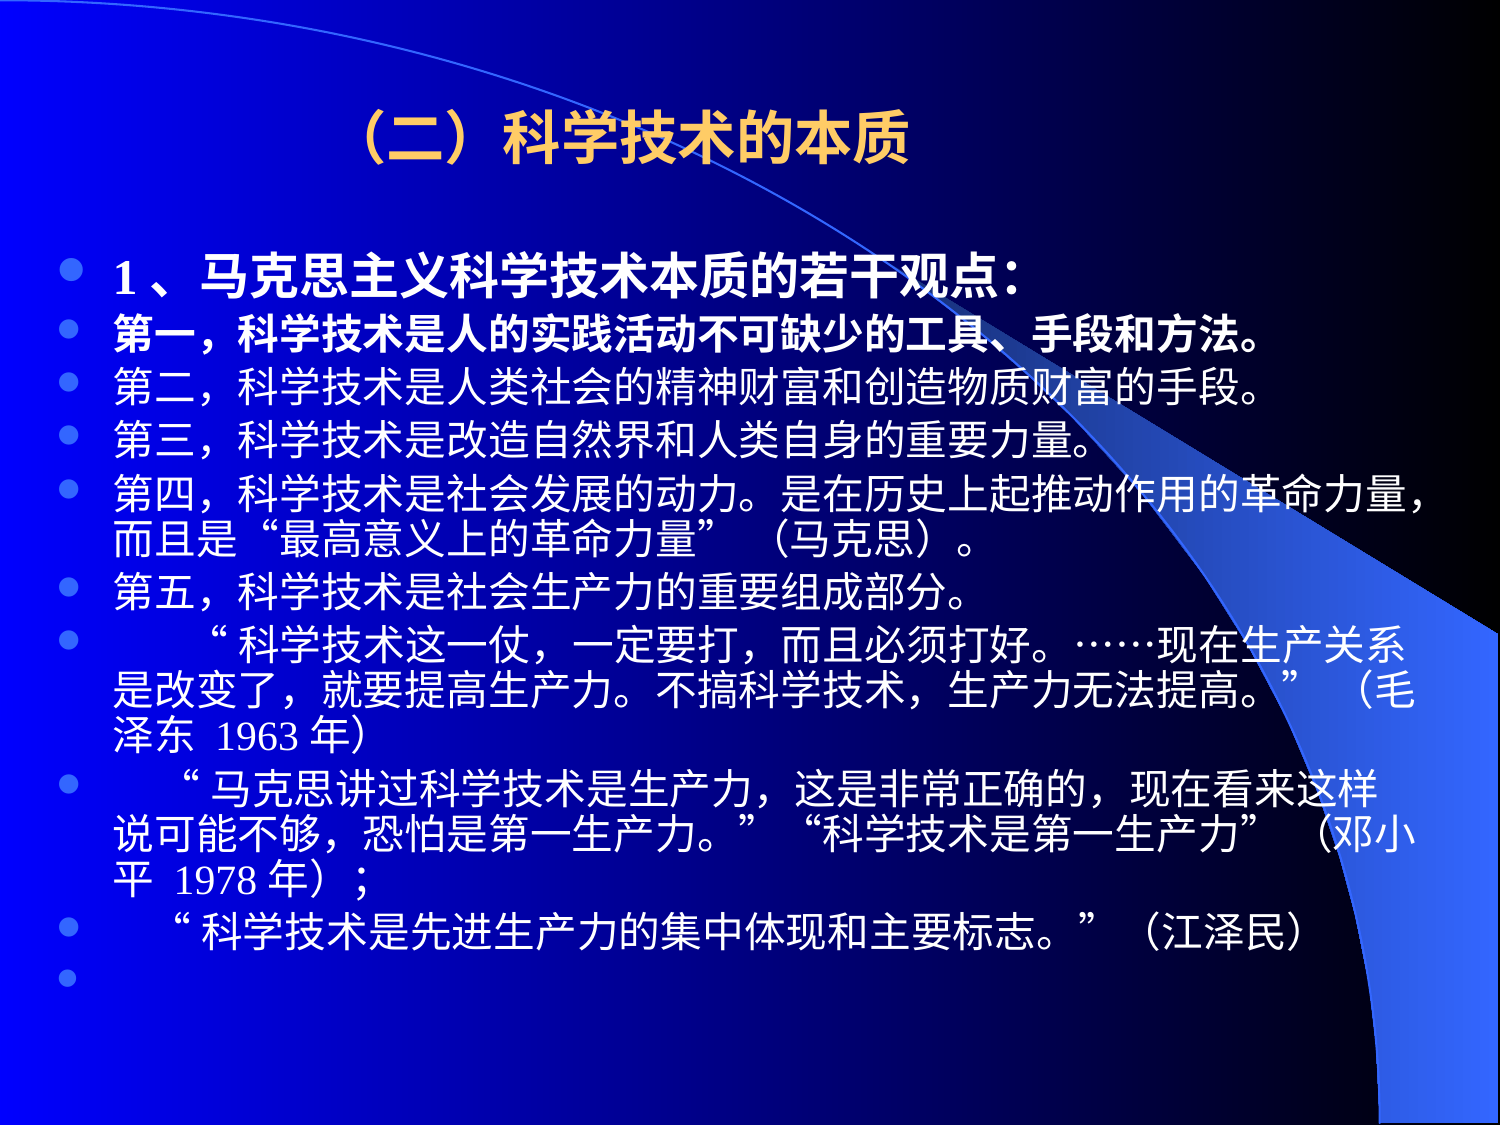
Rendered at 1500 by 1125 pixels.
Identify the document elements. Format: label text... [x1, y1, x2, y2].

list 1、马克思主义科学技术本质的若干观点： 第一，科学技术是人的实践活动不可缺少的工具、手段和方法。 第二，科学技术是人类社会的精神财富和创造物质财富的手段。 第三，科学技术是改造自然界和人类自身的重要力量。 第四，科学技术是社会发展的动力。是在历史上起推动作用的革命力量，而且是“最高意义上的革命力量” （马克思）。 第五，科学技术是社会生产力的重要组成部分。 “科学技术这一仗，一定要打，而且必须打好。……现在生产关系是改变了，就要提高生产力。不搞科学技术，生产力无法提高。” （毛泽东 1963年） “马克思讲过科学技术是生产力，这是非常正确的，现在看来这样说可能不够，恐怕是第一生产力。”“科学技术是第一生产力” （邓小平 1978年）； “科学技术是先进生产力的集中体现和主要标志。”（江泽民） [40, 243, 1436, 1072]
title （二）科学技术的本质 [52, 42, 1187, 231]
